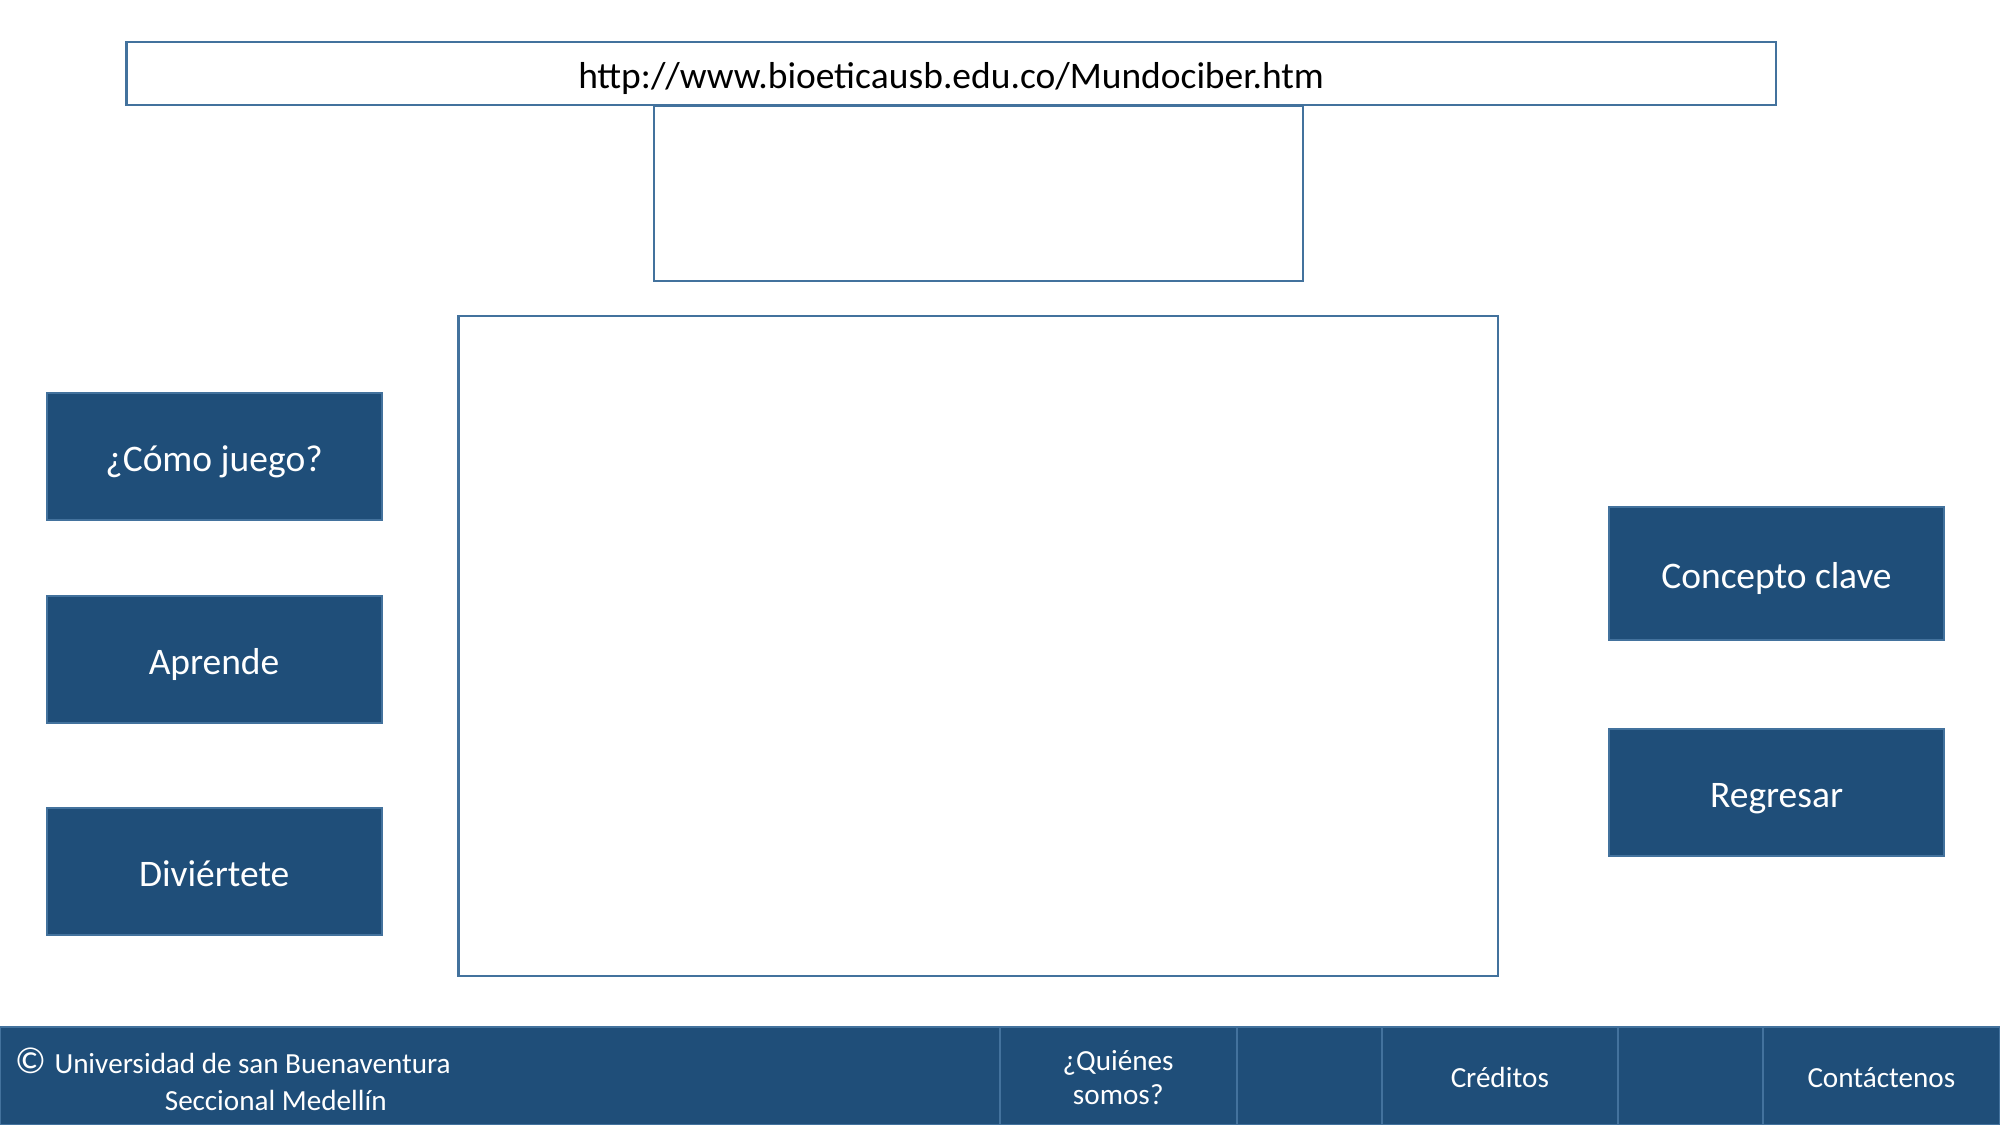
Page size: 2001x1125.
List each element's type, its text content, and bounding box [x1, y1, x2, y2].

text_box Concepto clave [1608, 506, 1945, 641]
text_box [0, 1026, 2000, 1125]
text_box ¿Cómo juego? [46, 392, 383, 521]
text_box Mundociber [653, 104, 1304, 282]
text_box Diviértete [46, 807, 383, 936]
text_box Regresar [1608, 728, 1945, 857]
text_box http://www.bioeticausb.edu.co/Mundociber.htm [125, 41, 1777, 106]
text_box [457, 315, 1499, 977]
text_box Aprende [46, 595, 383, 724]
